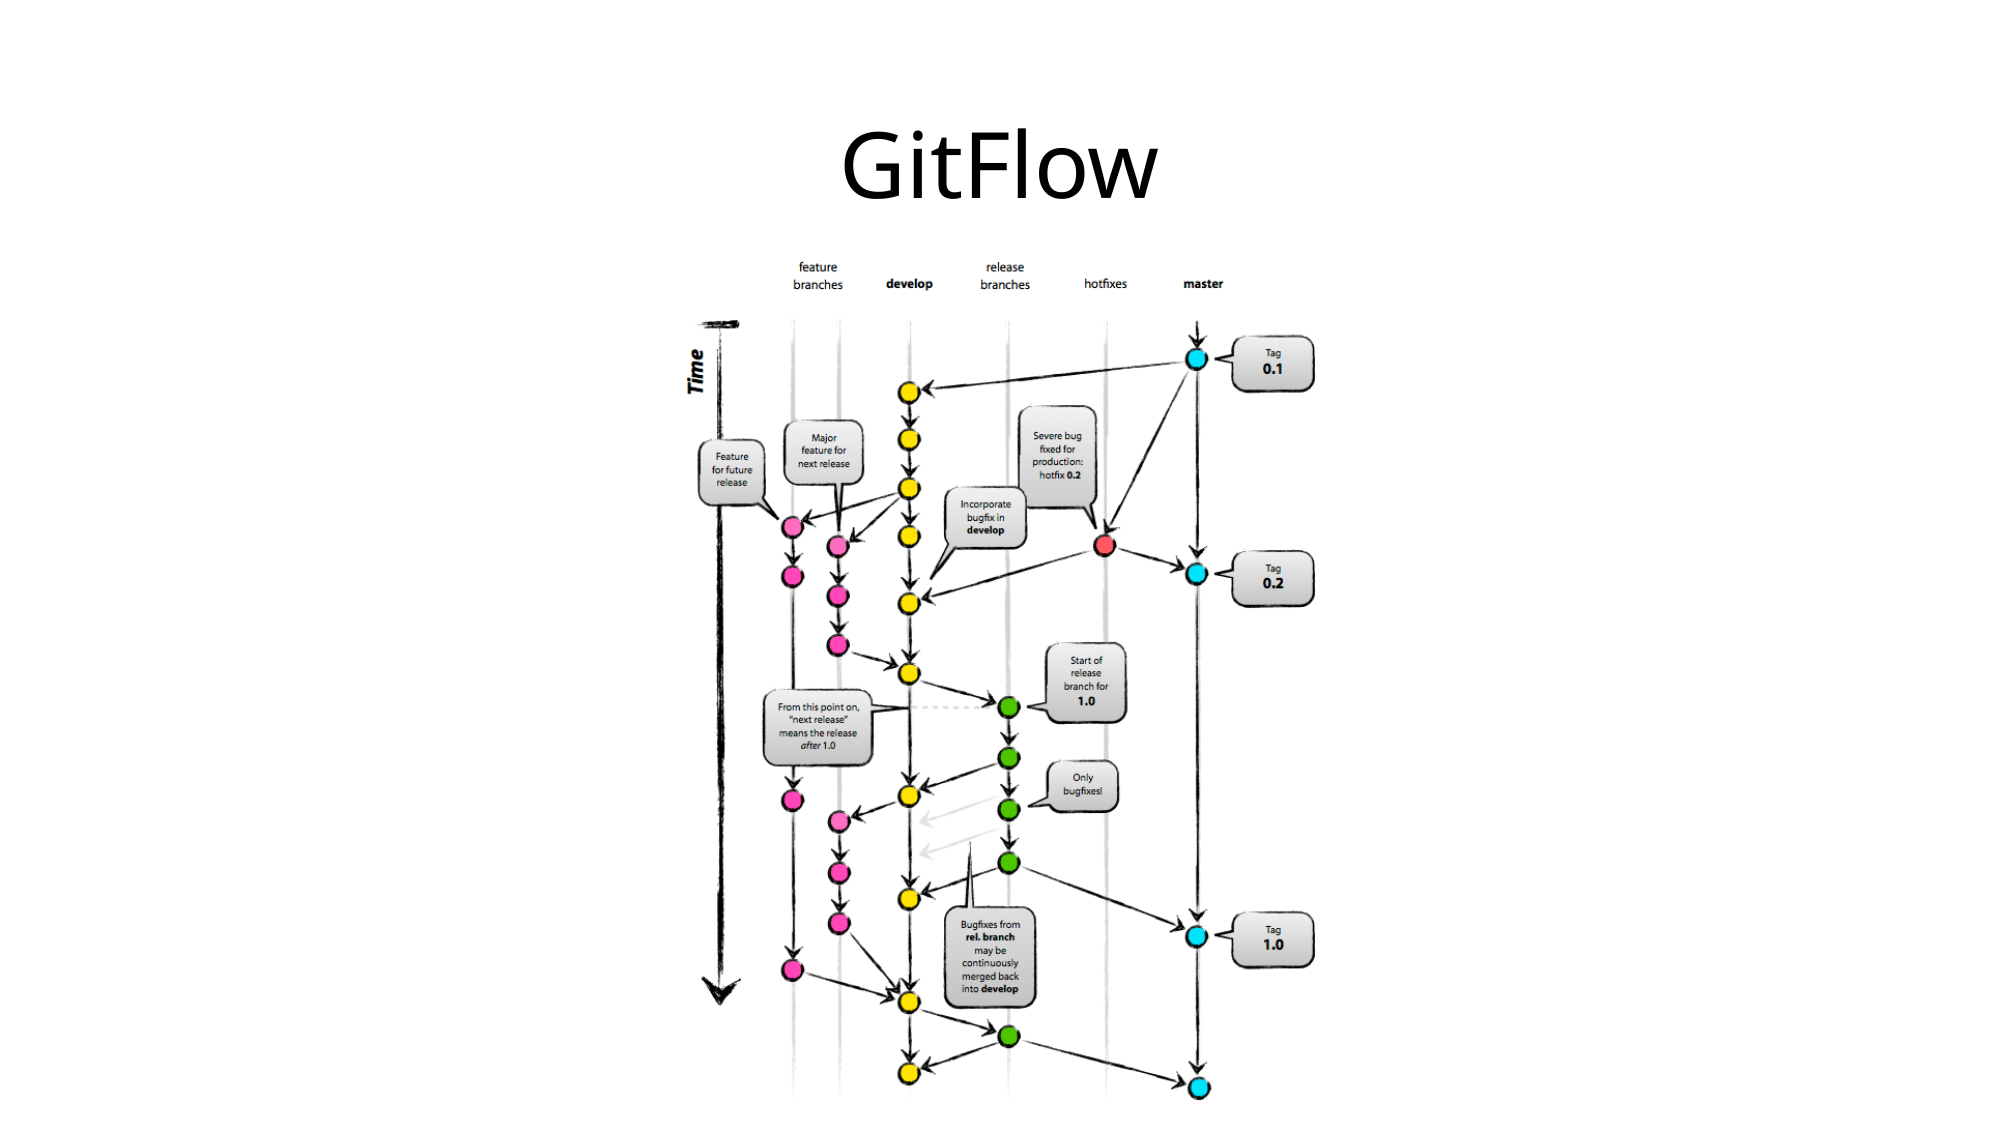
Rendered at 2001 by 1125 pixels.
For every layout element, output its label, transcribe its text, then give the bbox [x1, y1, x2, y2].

picture [683, 258, 1317, 1103]
title GitFlow [136, 59, 1863, 278]
